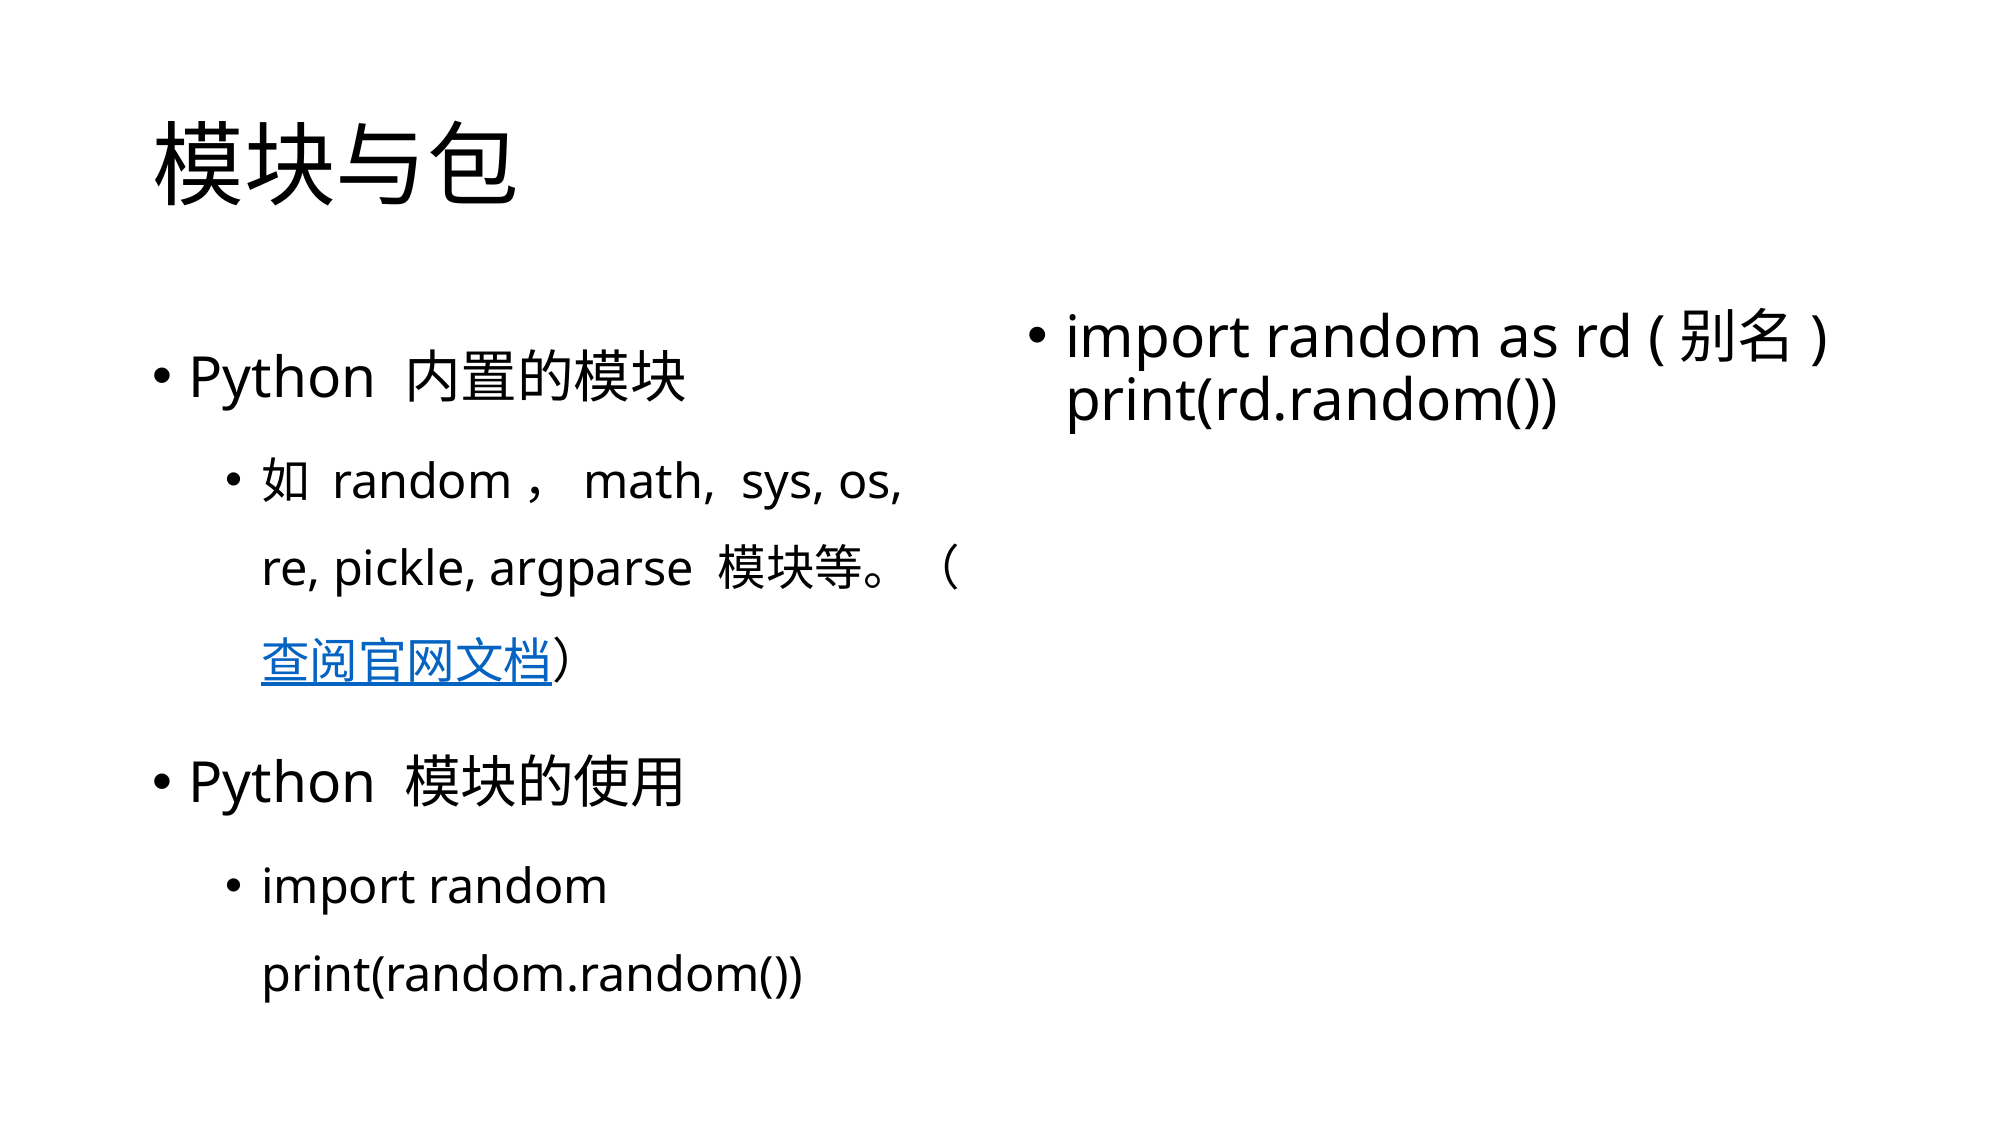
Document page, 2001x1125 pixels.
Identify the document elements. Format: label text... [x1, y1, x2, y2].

title 模块与包 [137, 59, 1863, 278]
list import random as rd (别名) print(rd.random()) [1012, 299, 1863, 1014]
list Python 内置的模块 如 random，math, sys, os, re, pickle, argparse 模块等。（查阅官网文档） Python 模块的使用 import random print(random.random()) [137, 299, 988, 1014]
